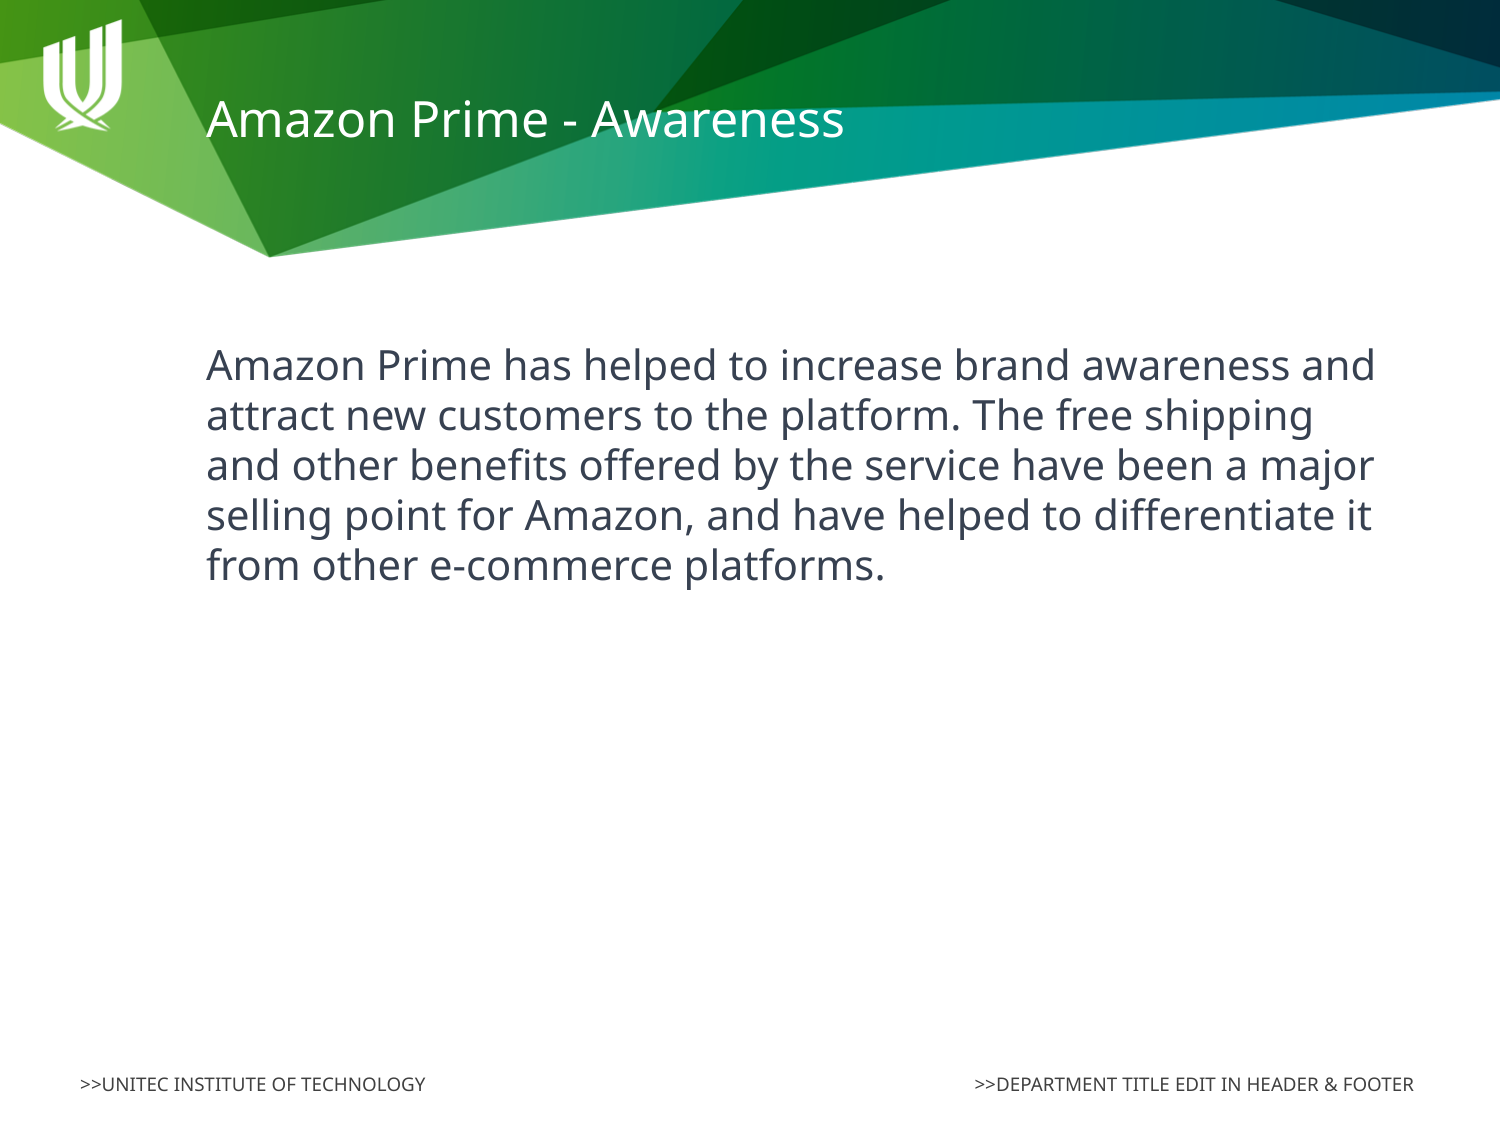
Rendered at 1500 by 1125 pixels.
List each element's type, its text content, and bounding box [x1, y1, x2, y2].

picture [0, 0, 1500, 273]
list Amazon Prime has helped to increase brand awareness and attract new customers to the platform. The free shipping and other benefits offered by the service have been a major selling point for Amazon, and have helped to differentiate it from other e-commerce platforms. [191, 331, 1412, 1005]
title Amazon Prime - Awareness [191, 76, 1484, 160]
footer >>DEPARTMENT TITLE EDIT IN HEADER & FOOTER [806, 1064, 1429, 1103]
